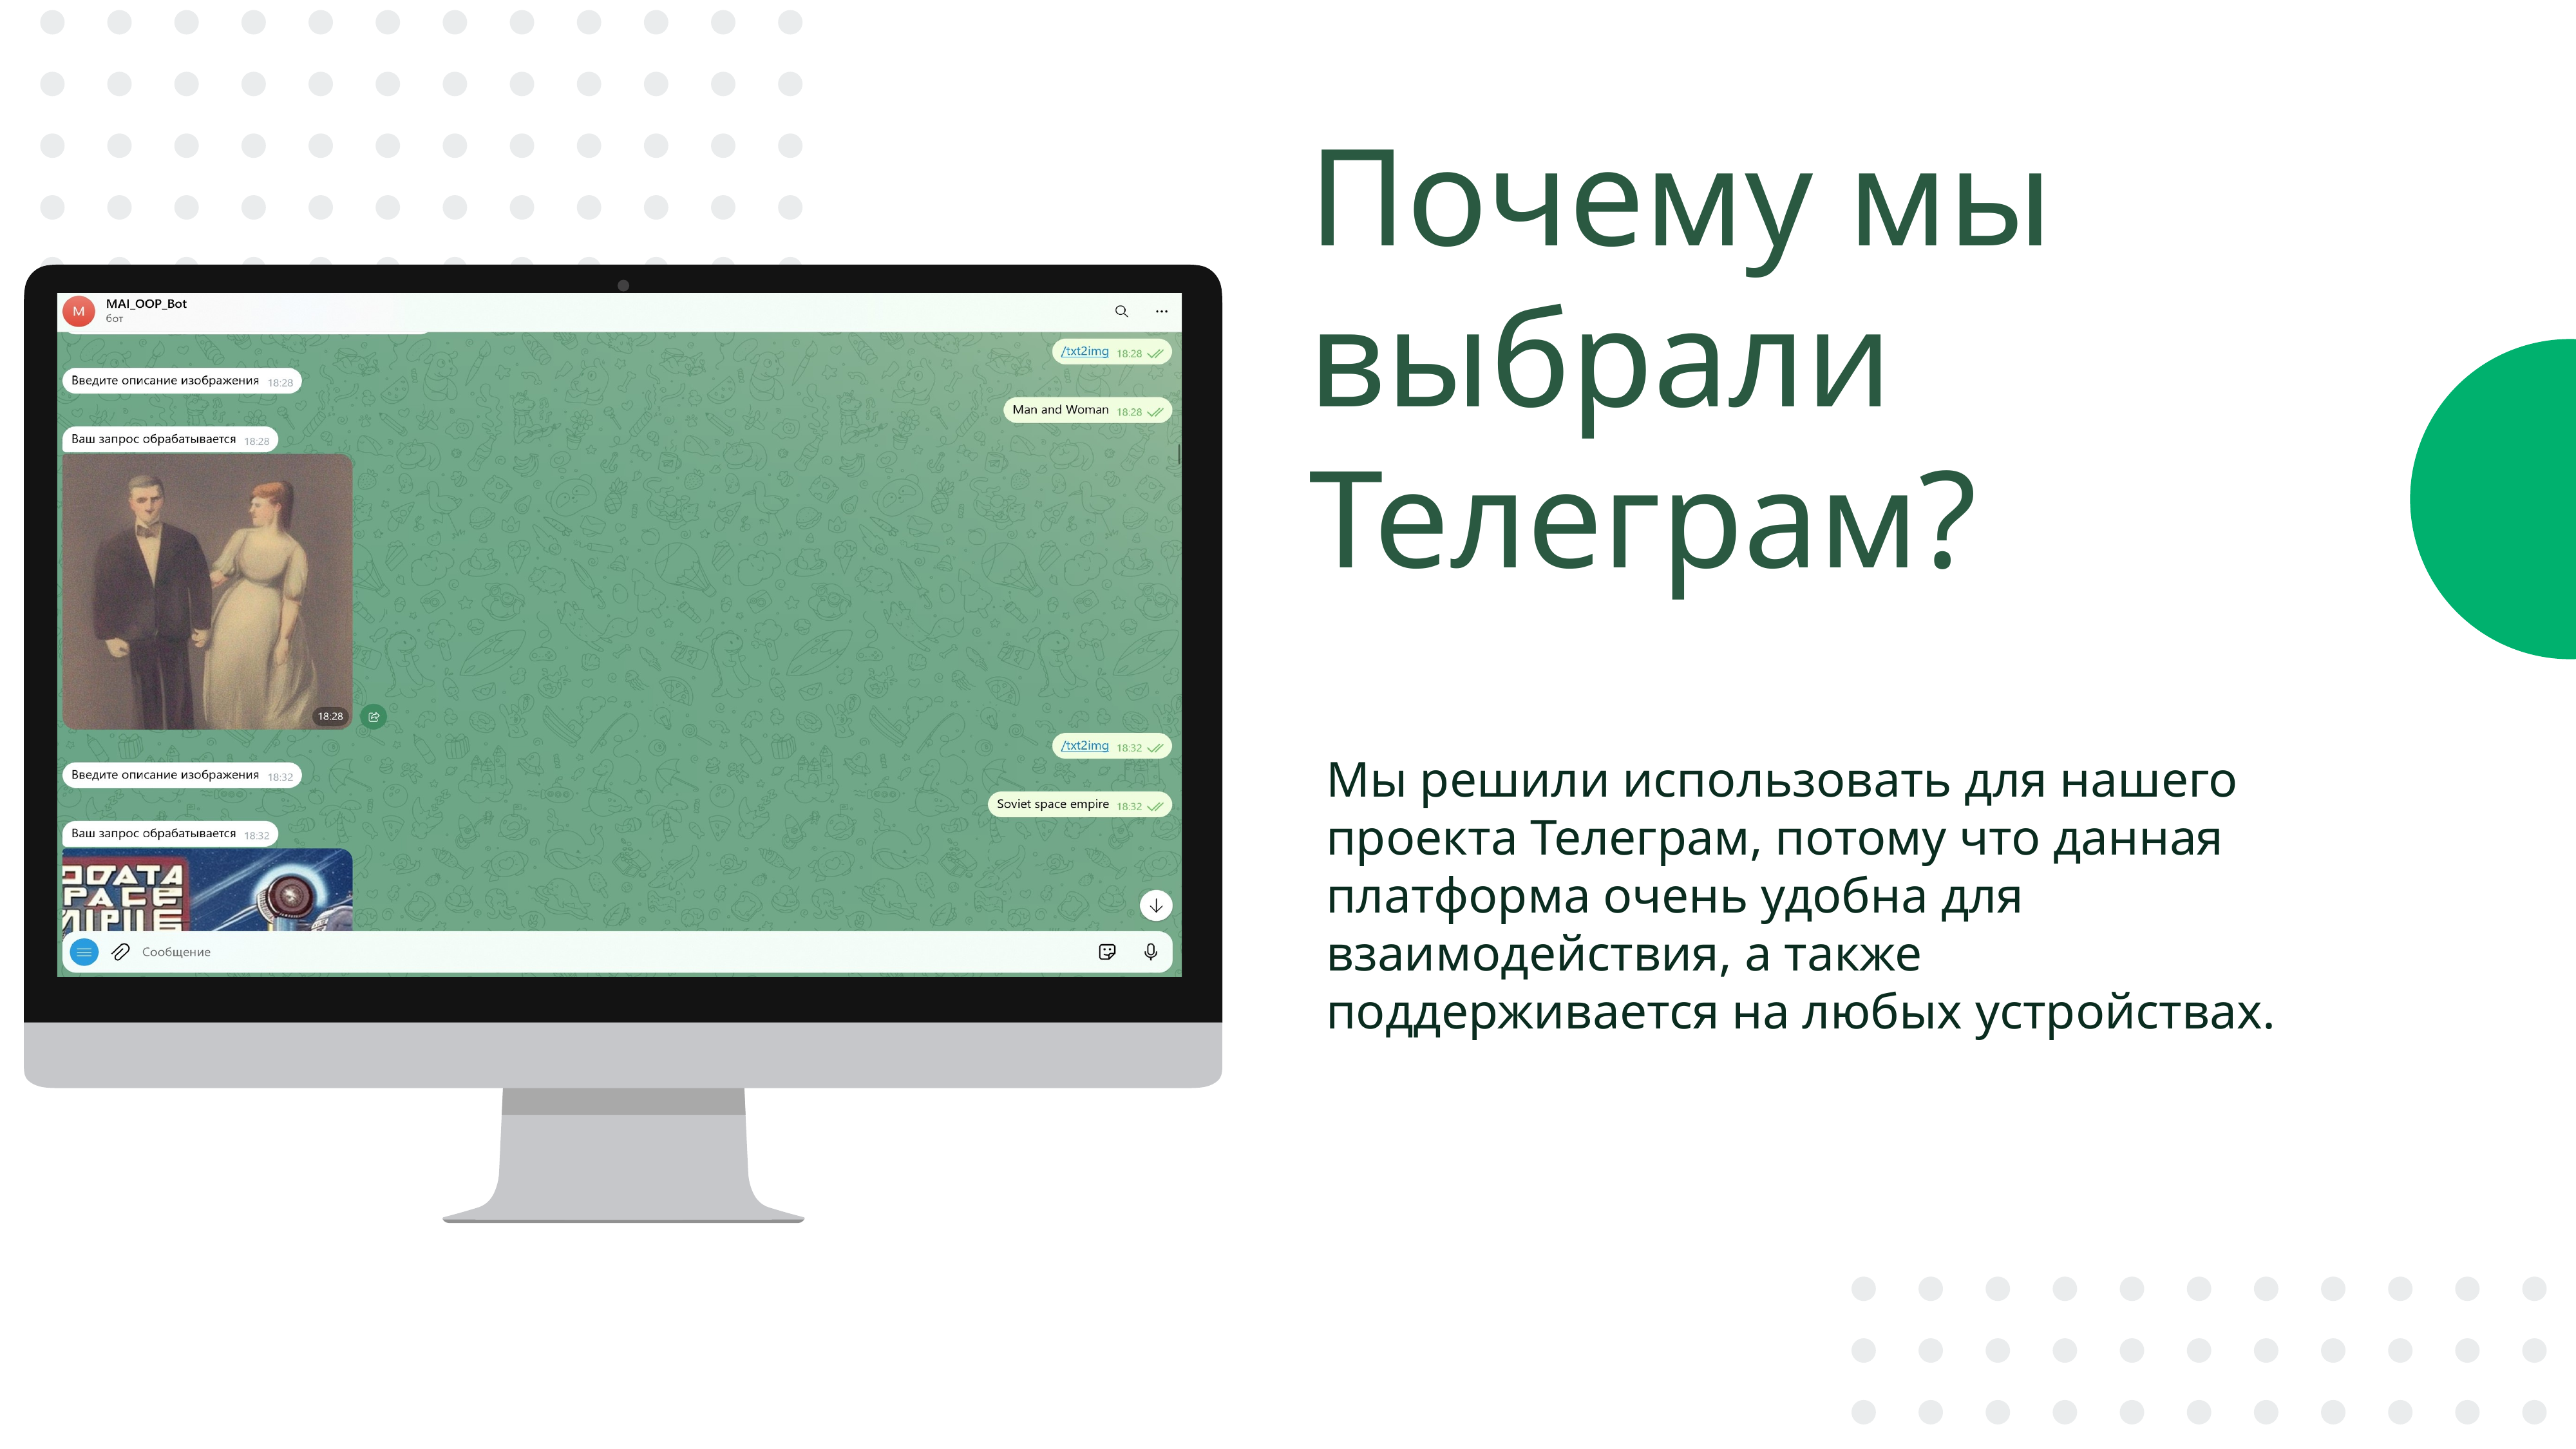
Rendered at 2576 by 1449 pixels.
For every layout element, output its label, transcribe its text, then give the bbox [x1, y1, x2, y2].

text_box [778, 71, 803, 97]
text_box [2253, 1276, 2278, 1302]
text_box [2388, 1276, 2413, 1302]
text_box [2052, 1276, 2078, 1302]
text_box [2522, 1276, 2547, 1302]
text_box [645, 256, 668, 264]
text_box [643, 133, 668, 158]
text_box [40, 133, 65, 158]
text_box [174, 71, 199, 97]
text_box [107, 71, 132, 97]
text_box [2455, 1338, 2480, 1363]
text_box [511, 256, 533, 264]
text_box [509, 71, 535, 97]
text_box [107, 10, 132, 35]
text_box [2186, 1399, 2211, 1425]
text_box [241, 133, 266, 158]
text_box [779, 256, 802, 264]
text_box [2388, 1338, 2413, 1363]
text_box [174, 10, 199, 35]
text_box [442, 195, 468, 220]
text_box [377, 256, 399, 264]
text_box [2321, 1338, 2346, 1363]
text_box [40, 10, 65, 35]
text_box [309, 256, 332, 264]
text_box [2253, 1338, 2278, 1363]
text_box [778, 133, 803, 158]
text_box [643, 195, 668, 220]
text_box [308, 133, 334, 158]
text_box [375, 133, 401, 158]
text_box [107, 133, 132, 158]
text_box [108, 256, 131, 264]
text_box [2186, 1276, 2211, 1302]
text_box [375, 10, 401, 35]
text_box [242, 256, 265, 264]
text_box [1851, 1399, 1876, 1425]
text_box [40, 71, 65, 97]
text_box [509, 133, 535, 158]
text_box [308, 10, 334, 35]
text_box [2522, 1338, 2547, 1363]
text_box [2119, 1338, 2145, 1363]
text_box [241, 10, 266, 35]
text_box [2321, 1276, 2346, 1302]
text_box [711, 10, 735, 35]
text_box [1851, 1276, 1876, 1302]
text_box [578, 256, 600, 264]
text_box Мы решили использовать для нашего проекта Телеграм, потому что данная платформа очень удобна для взаимодействия, а также поддерживается на любых устройствах. [1316, 739, 2325, 1048]
text_box [576, 195, 601, 220]
text_box [509, 195, 535, 220]
text_box [1918, 1276, 1944, 1302]
text_box [2119, 1276, 2145, 1302]
text_box [711, 195, 735, 220]
text_box [107, 195, 132, 220]
text_box [576, 133, 601, 158]
text_box [1918, 1338, 1944, 1363]
text_box [442, 133, 468, 158]
text_box [712, 256, 735, 264]
text_box [711, 71, 735, 97]
text_box [41, 256, 64, 264]
text_box [442, 71, 468, 97]
text_box Почему мы выбрали Телеграм? [1299, 102, 2217, 605]
text_box [576, 10, 601, 35]
text_box [375, 195, 401, 220]
text_box [2455, 1276, 2480, 1302]
text_box [1985, 1399, 2011, 1425]
text_box [174, 195, 199, 220]
text_box [2410, 339, 2576, 659]
text_box [2522, 1399, 2547, 1425]
text_box [778, 10, 803, 35]
text_box [509, 10, 535, 35]
text_box [40, 195, 65, 220]
text_box [308, 195, 334, 220]
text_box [23, 264, 1223, 1224]
text_box [308, 71, 334, 97]
text_box [643, 71, 668, 97]
text_box [175, 256, 198, 264]
text_box [643, 10, 668, 35]
text_box [241, 71, 266, 97]
text_box [2455, 1399, 2480, 1425]
text_box [2119, 1399, 2145, 1425]
text_box [2052, 1399, 2078, 1425]
text_box [2253, 1399, 2278, 1425]
text_box [375, 71, 401, 97]
text_box [1851, 1338, 1876, 1363]
text_box [444, 256, 466, 264]
text_box [778, 195, 803, 220]
text_box [1985, 1276, 2011, 1302]
text_box [241, 195, 266, 220]
picture [57, 293, 1182, 977]
text_box [2186, 1338, 2211, 1363]
text_box [1985, 1338, 2011, 1363]
text_box [2321, 1399, 2346, 1425]
text_box [1918, 1399, 1944, 1425]
text_box [2052, 1338, 2078, 1363]
text_box [576, 71, 601, 97]
text_box [2388, 1399, 2413, 1425]
text_box [174, 133, 199, 158]
text_box [711, 133, 735, 158]
text_box [442, 10, 468, 35]
